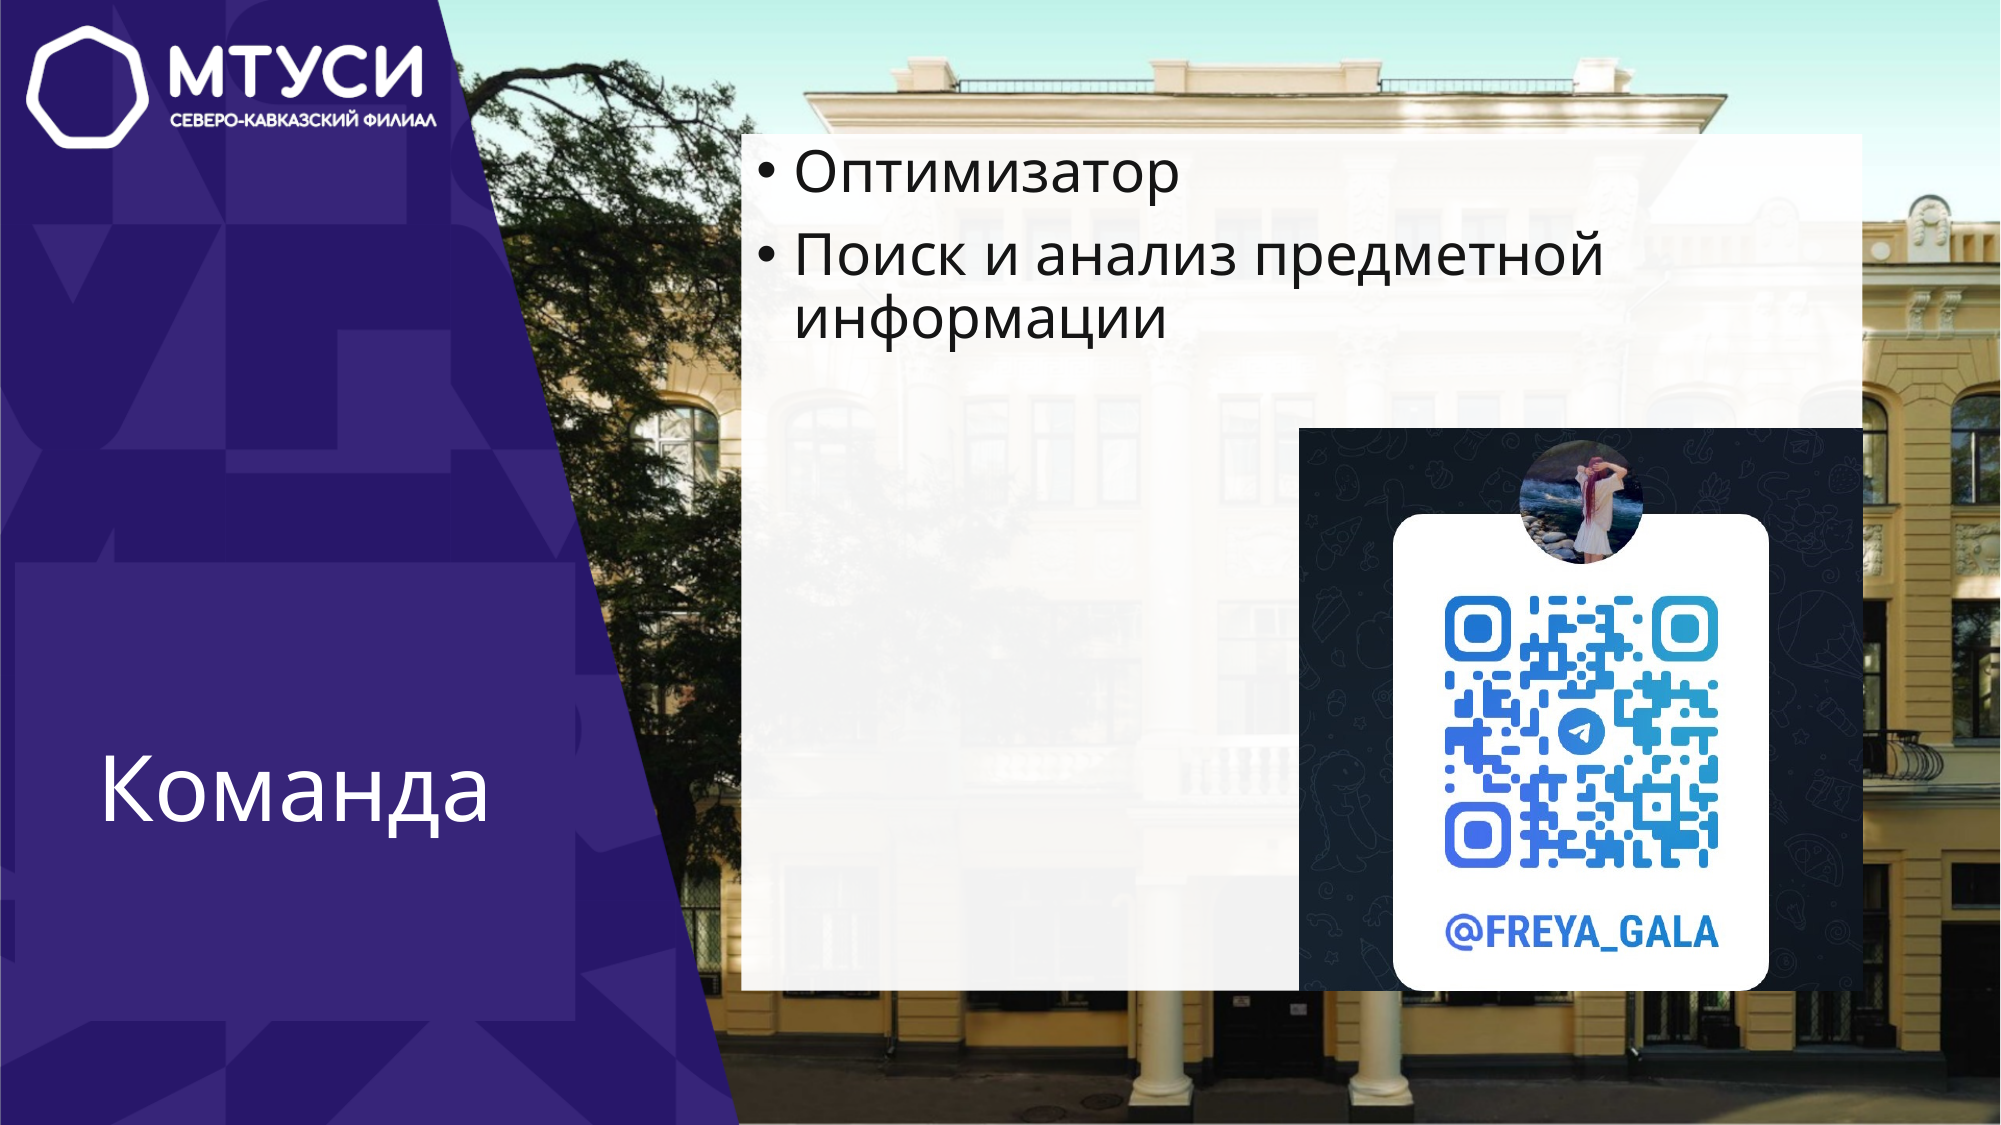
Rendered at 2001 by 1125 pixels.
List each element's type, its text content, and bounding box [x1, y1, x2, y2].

list Оптимизатор Поиск и анализ предметной информации [741, 134, 1863, 991]
picture [0, 0, 2001, 1125]
title Команда [14, 562, 576, 1021]
